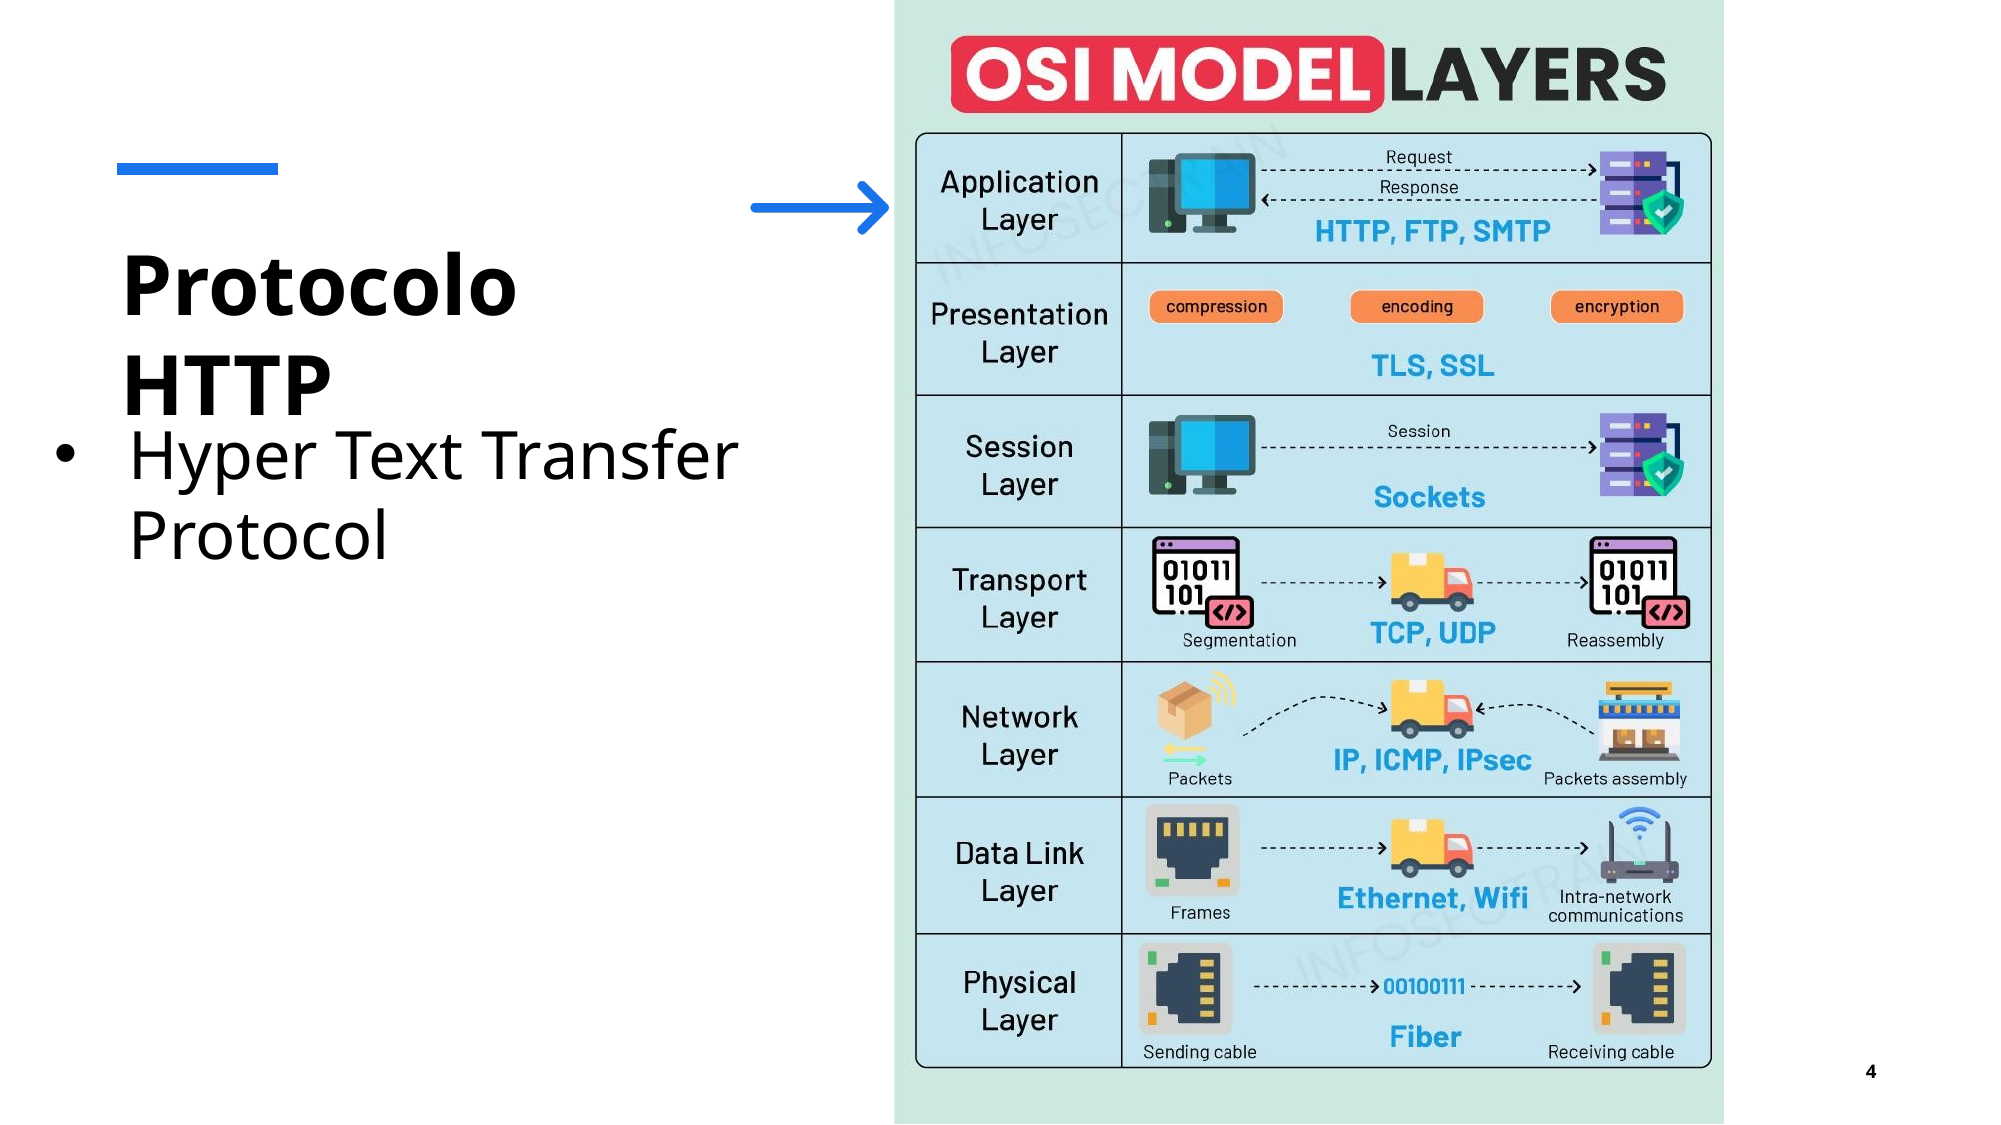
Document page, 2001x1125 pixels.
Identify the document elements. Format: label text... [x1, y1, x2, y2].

slide_number 4 [1772, 1042, 1892, 1103]
picture [744, 132, 895, 283]
title Protocolo HTTP [105, 224, 733, 404]
text_box Hyper Text Transfer Protocol [38, 404, 894, 580]
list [894, 0, 1724, 1125]
